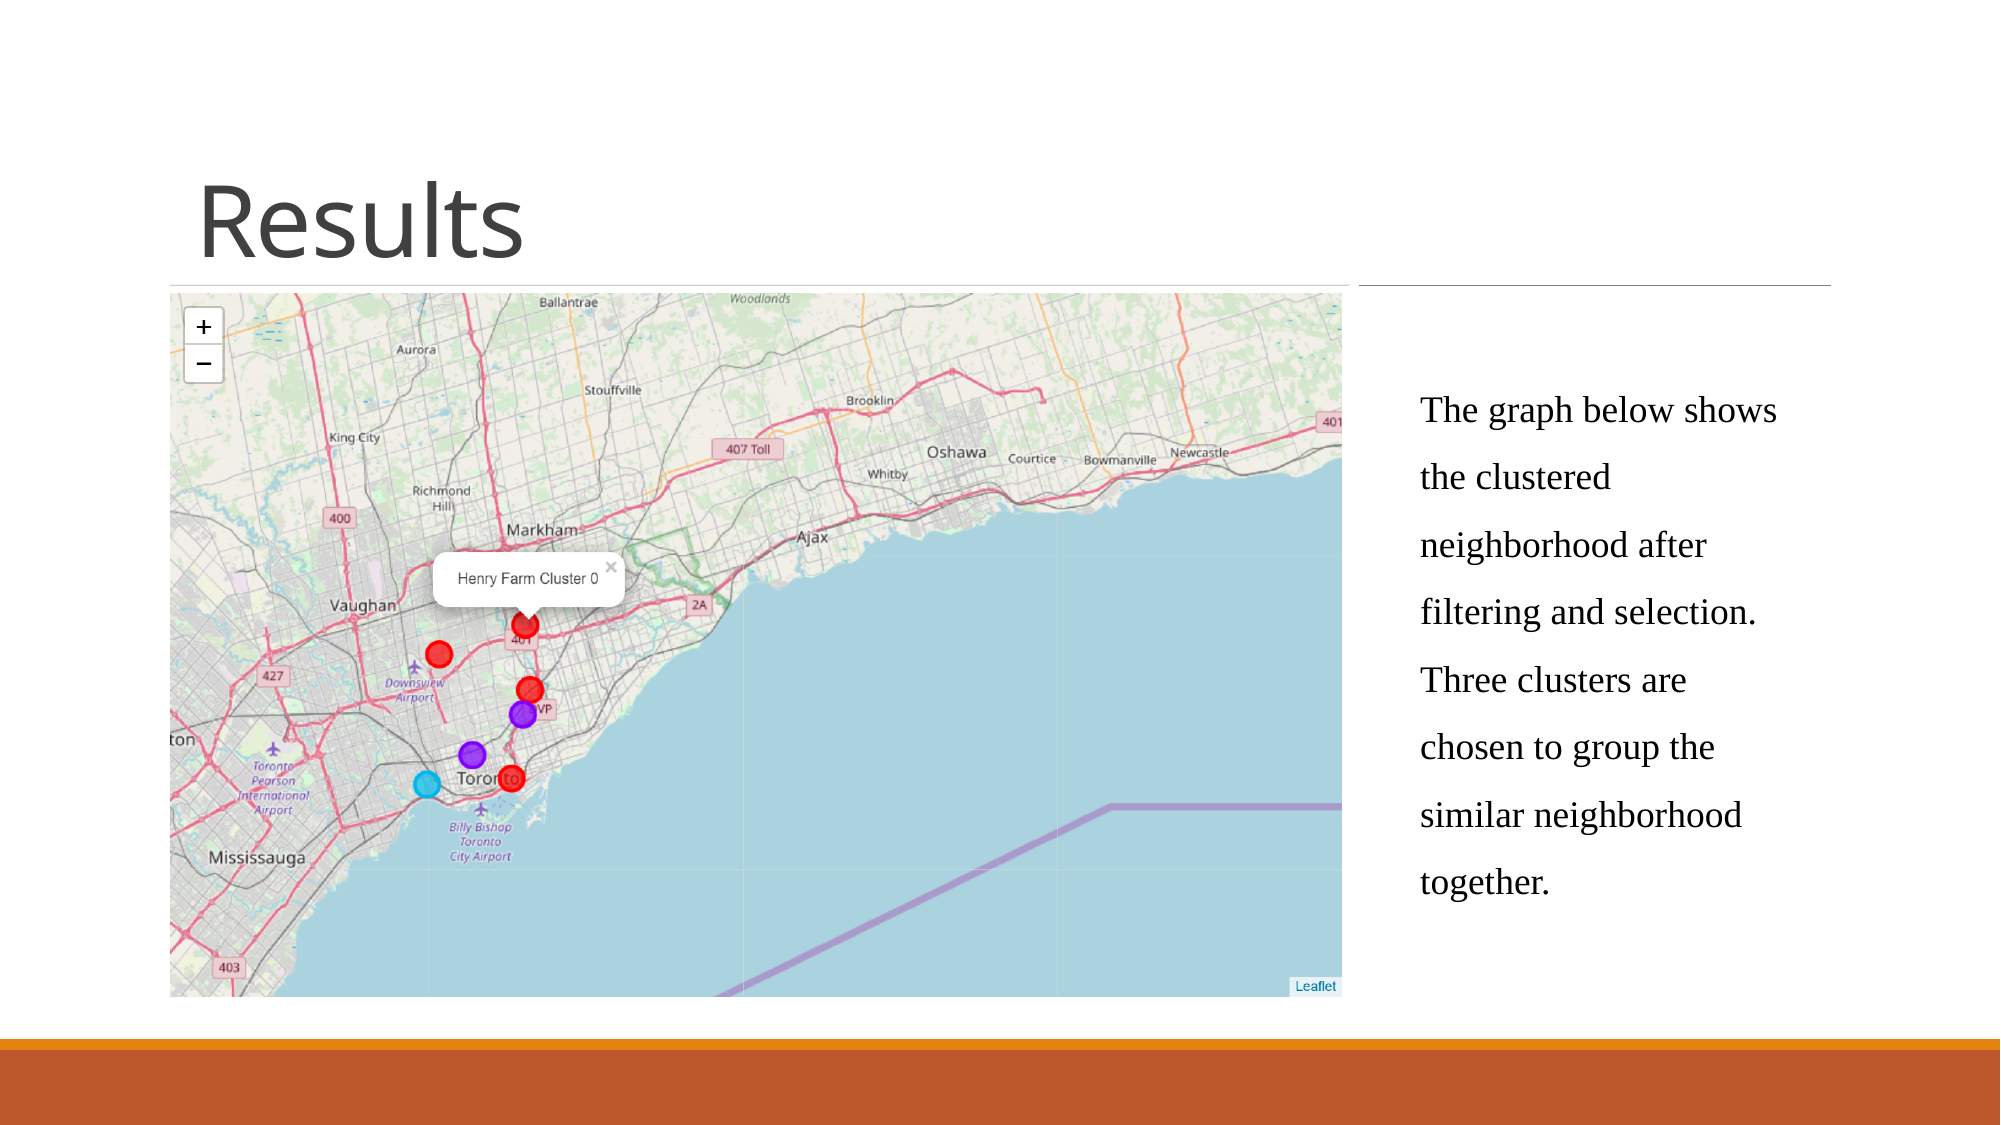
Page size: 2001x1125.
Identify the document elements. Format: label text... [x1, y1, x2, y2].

title Results [180, 47, 1830, 285]
text_box The graph below shows the clustered neighborhood after filtering and selection. Three clusters are chosen to group the similar neighborhood together. [1405, 355, 1802, 910]
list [169, 284, 1359, 1014]
